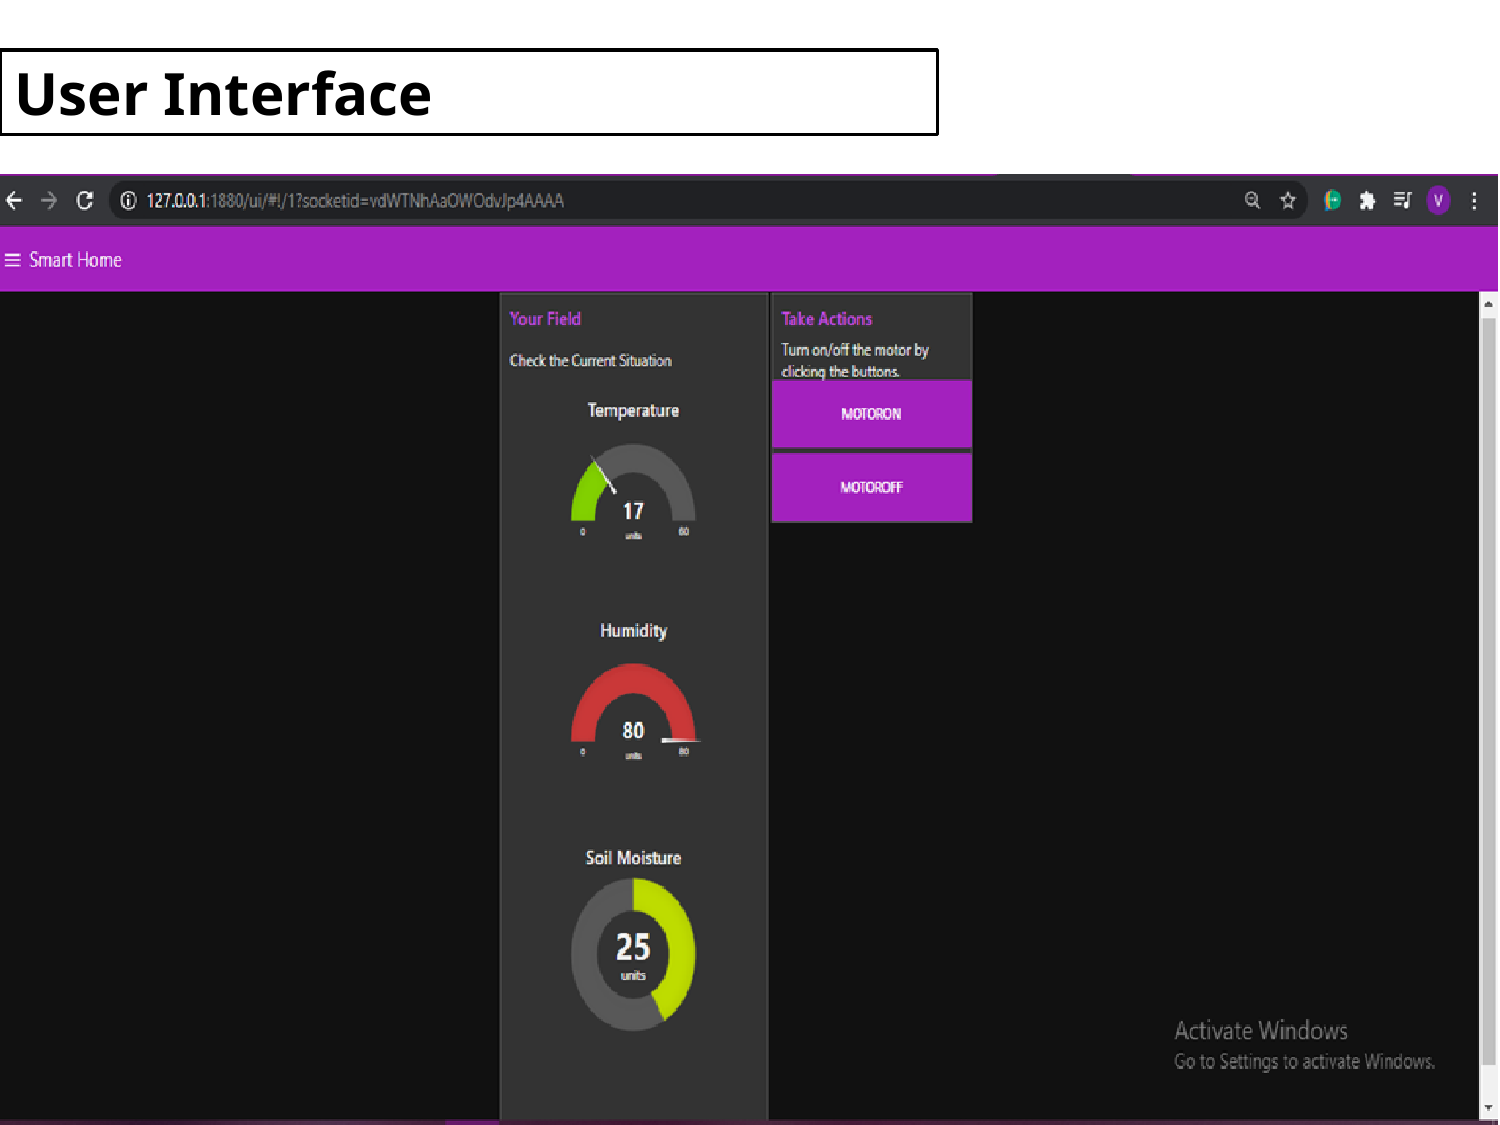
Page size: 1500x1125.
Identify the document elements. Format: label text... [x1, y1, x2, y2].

text_box User Interface [0, 48, 939, 136]
picture [0, 174, 1500, 1125]
